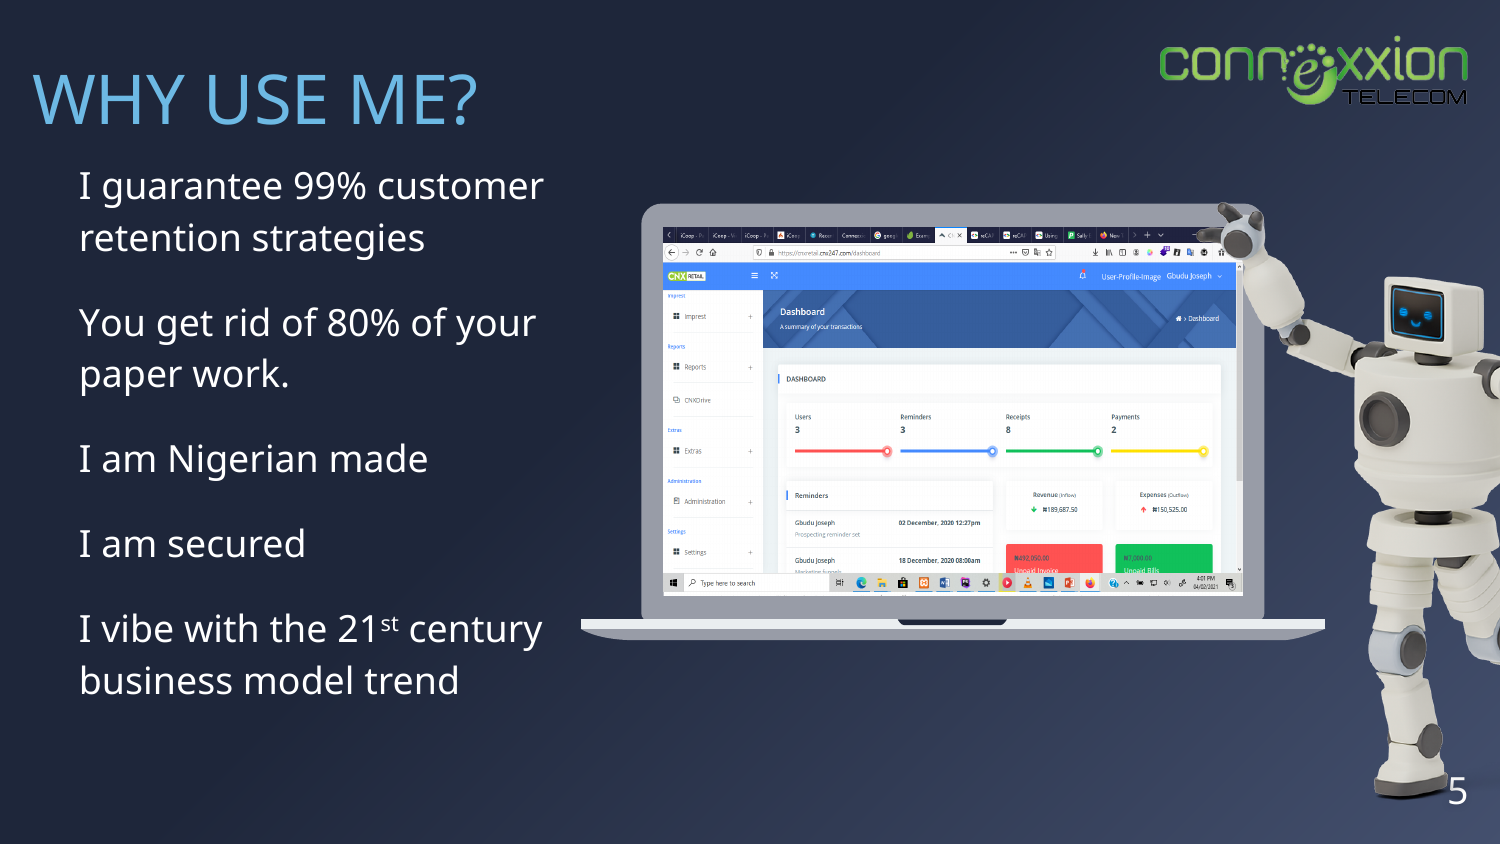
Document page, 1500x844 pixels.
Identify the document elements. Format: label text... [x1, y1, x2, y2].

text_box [1196, 202, 1500, 802]
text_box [580, 203, 1193, 641]
picture [1145, 17, 1482, 123]
picture [663, 227, 1196, 596]
list WHY USE ME? I guarantee 99% customer retention strategies You get rid of 80% of your paper work. I am Nigerian made I am secured I vibe with the 21st century business model trend [32, 12, 559, 734]
slide_number 5 [1378, 810, 1469, 814]
